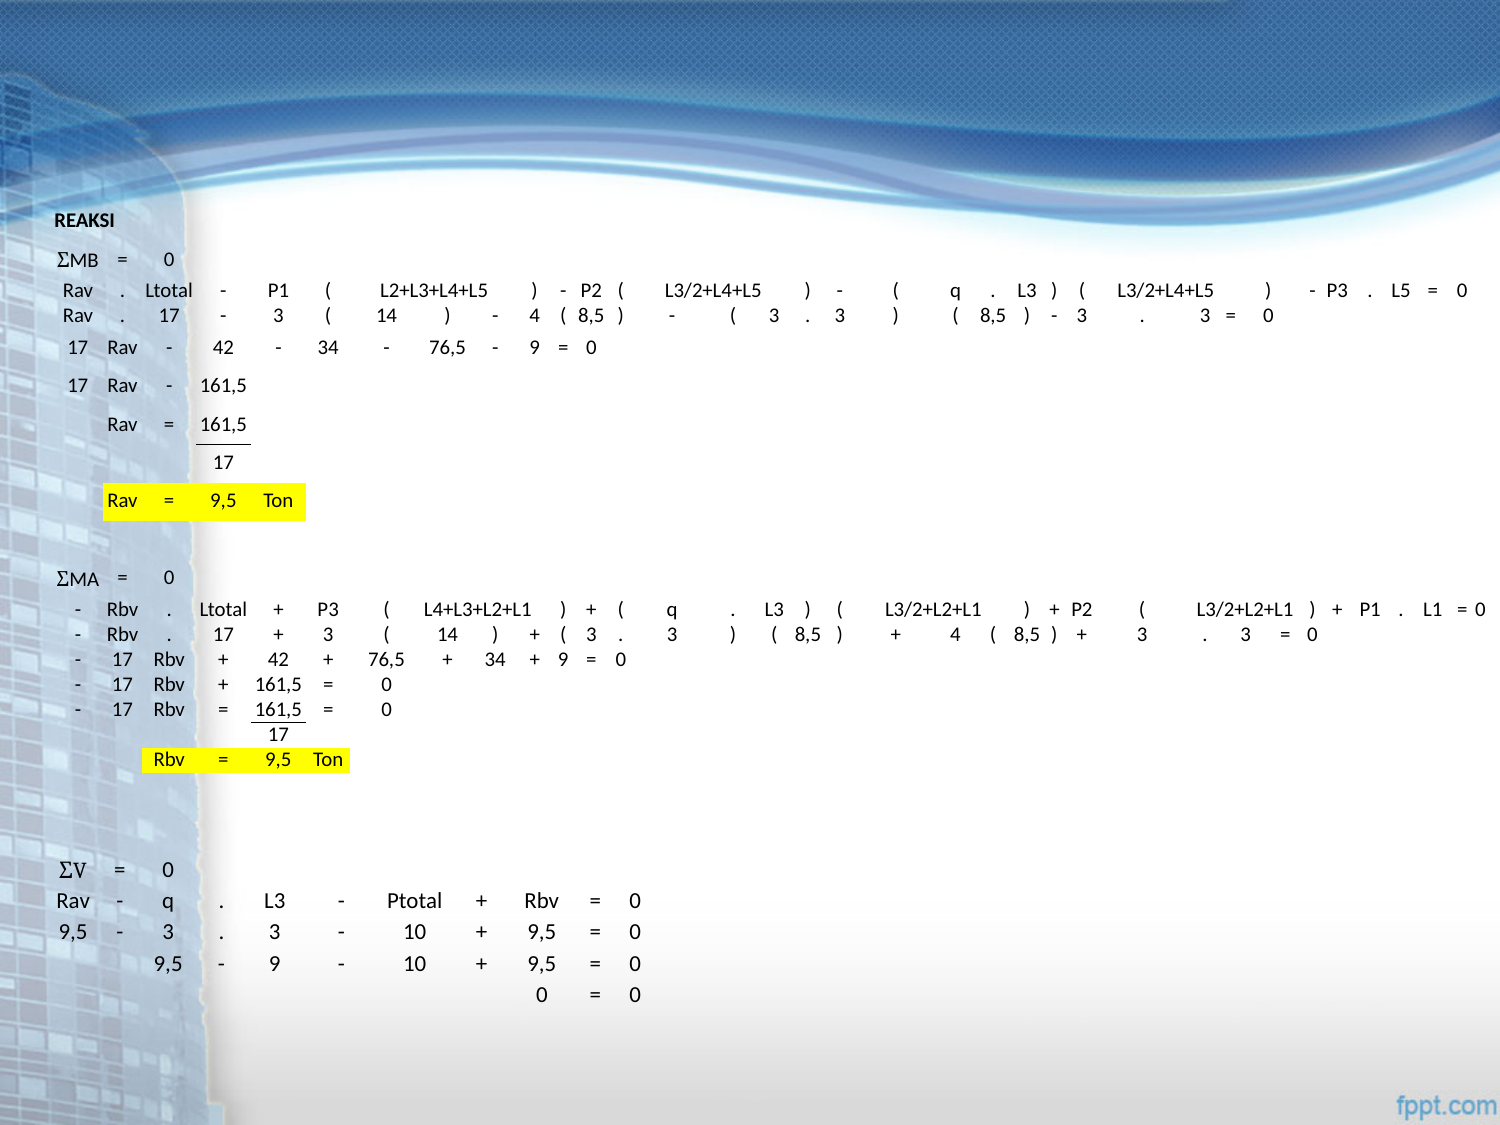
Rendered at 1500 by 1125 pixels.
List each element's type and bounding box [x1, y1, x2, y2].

table_header [53, 203, 1486, 241]
table_cell [41, 886, 655, 1011]
picture [0, 0, 1500, 1125]
table_cell [53, 241, 1486, 773]
table_header [41, 855, 655, 886]
